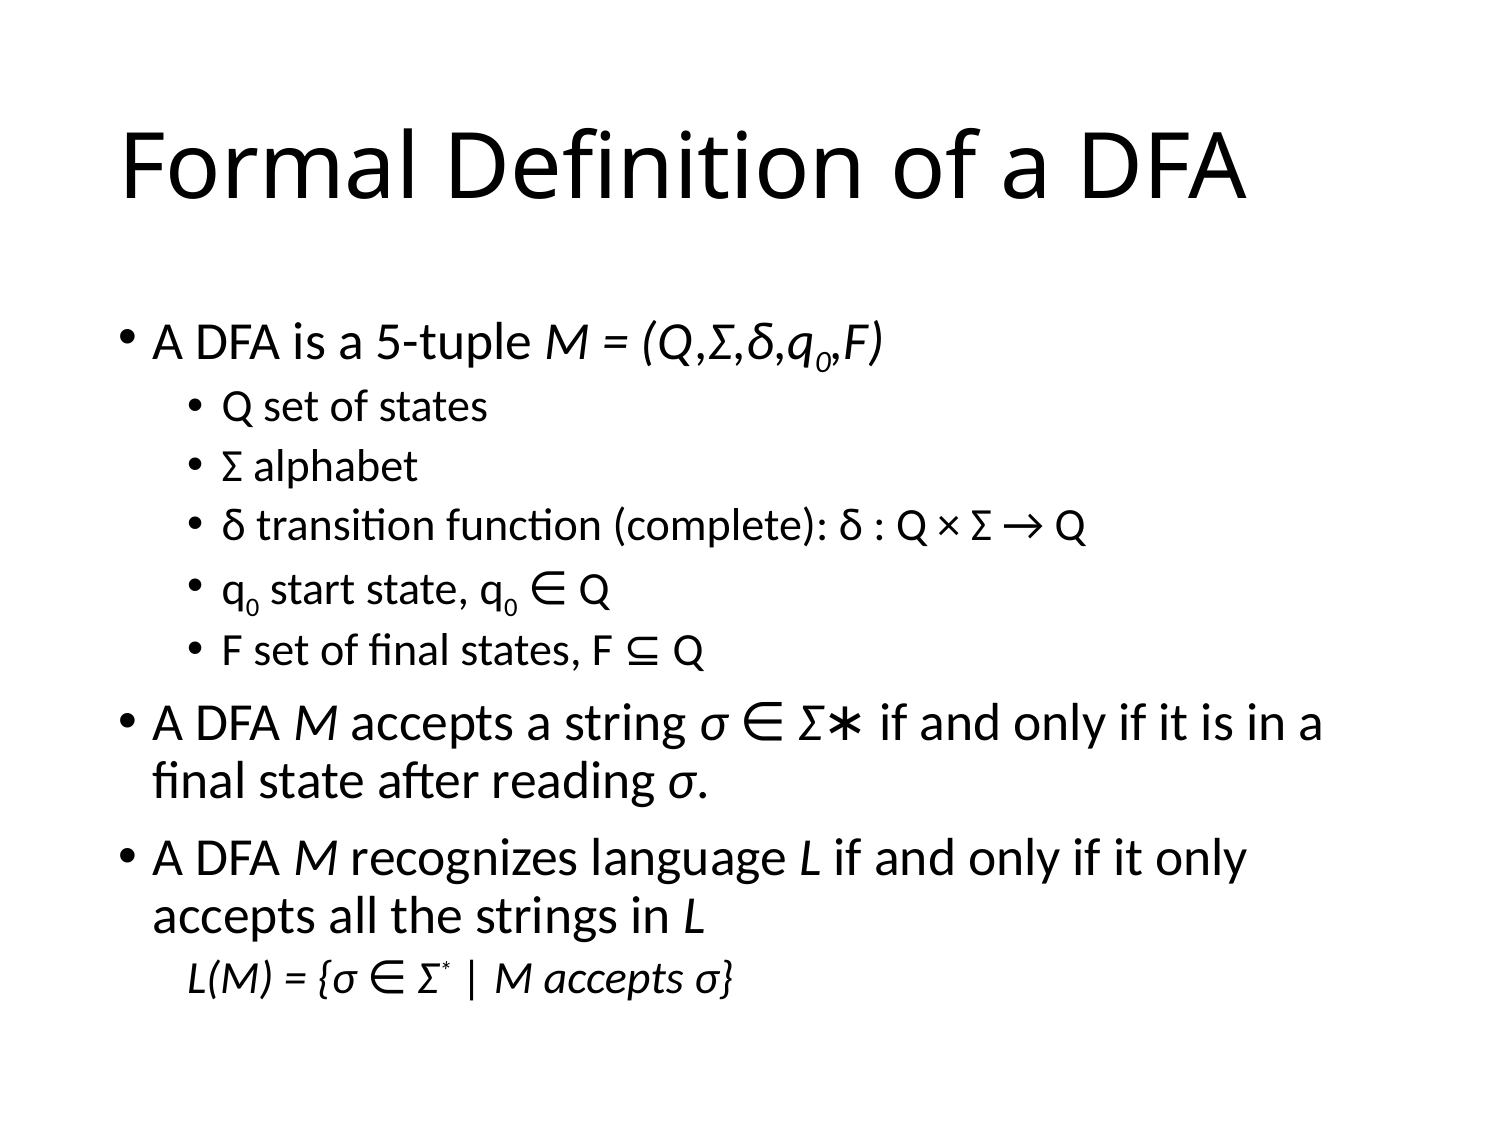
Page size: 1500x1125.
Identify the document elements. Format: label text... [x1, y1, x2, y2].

list A DFA is a 5-tuple M = (Q,Σ,δ,q0,F) Q set of states Σ alphabet δ transition function (complete): δ : Q × Σ → Q q0 start state, q0 ∈ Q F set of final states, F ⊆ Q A DFA M accepts a string σ ∈ Σ∗ if and only if it is in a final state after reading σ. A DFA M recognizes language L if and only if it only accepts all the strings in L L(M) = {σ ∈ Σ* | M accepts σ} [103, 299, 1397, 1014]
title Formal Definition of a DFA [103, 59, 1397, 278]
